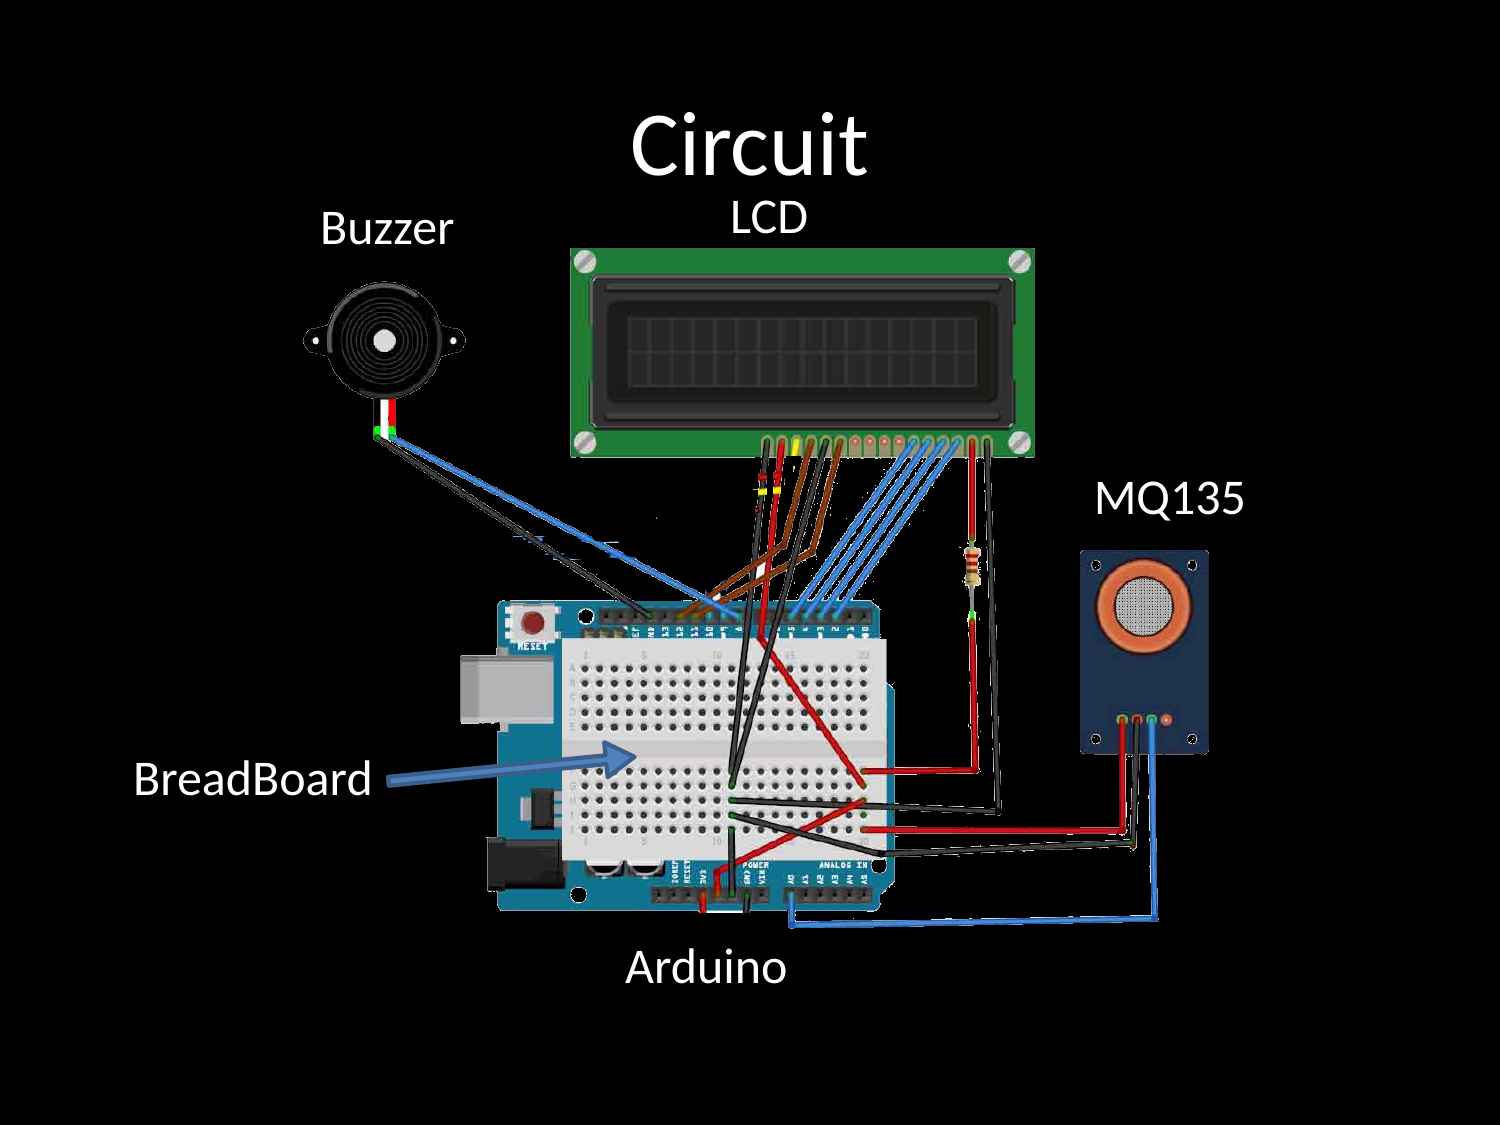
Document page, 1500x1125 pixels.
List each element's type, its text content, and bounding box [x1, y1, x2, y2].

text_box BreadBoard [118, 738, 123, 813]
text_box MQ135 [1224, 456, 1261, 532]
title Circuit [75, 45, 1425, 233]
picture [128, 234, 1219, 992]
text_box LCD [715, 175, 824, 232]
text_box Buzzer [305, 187, 470, 232]
